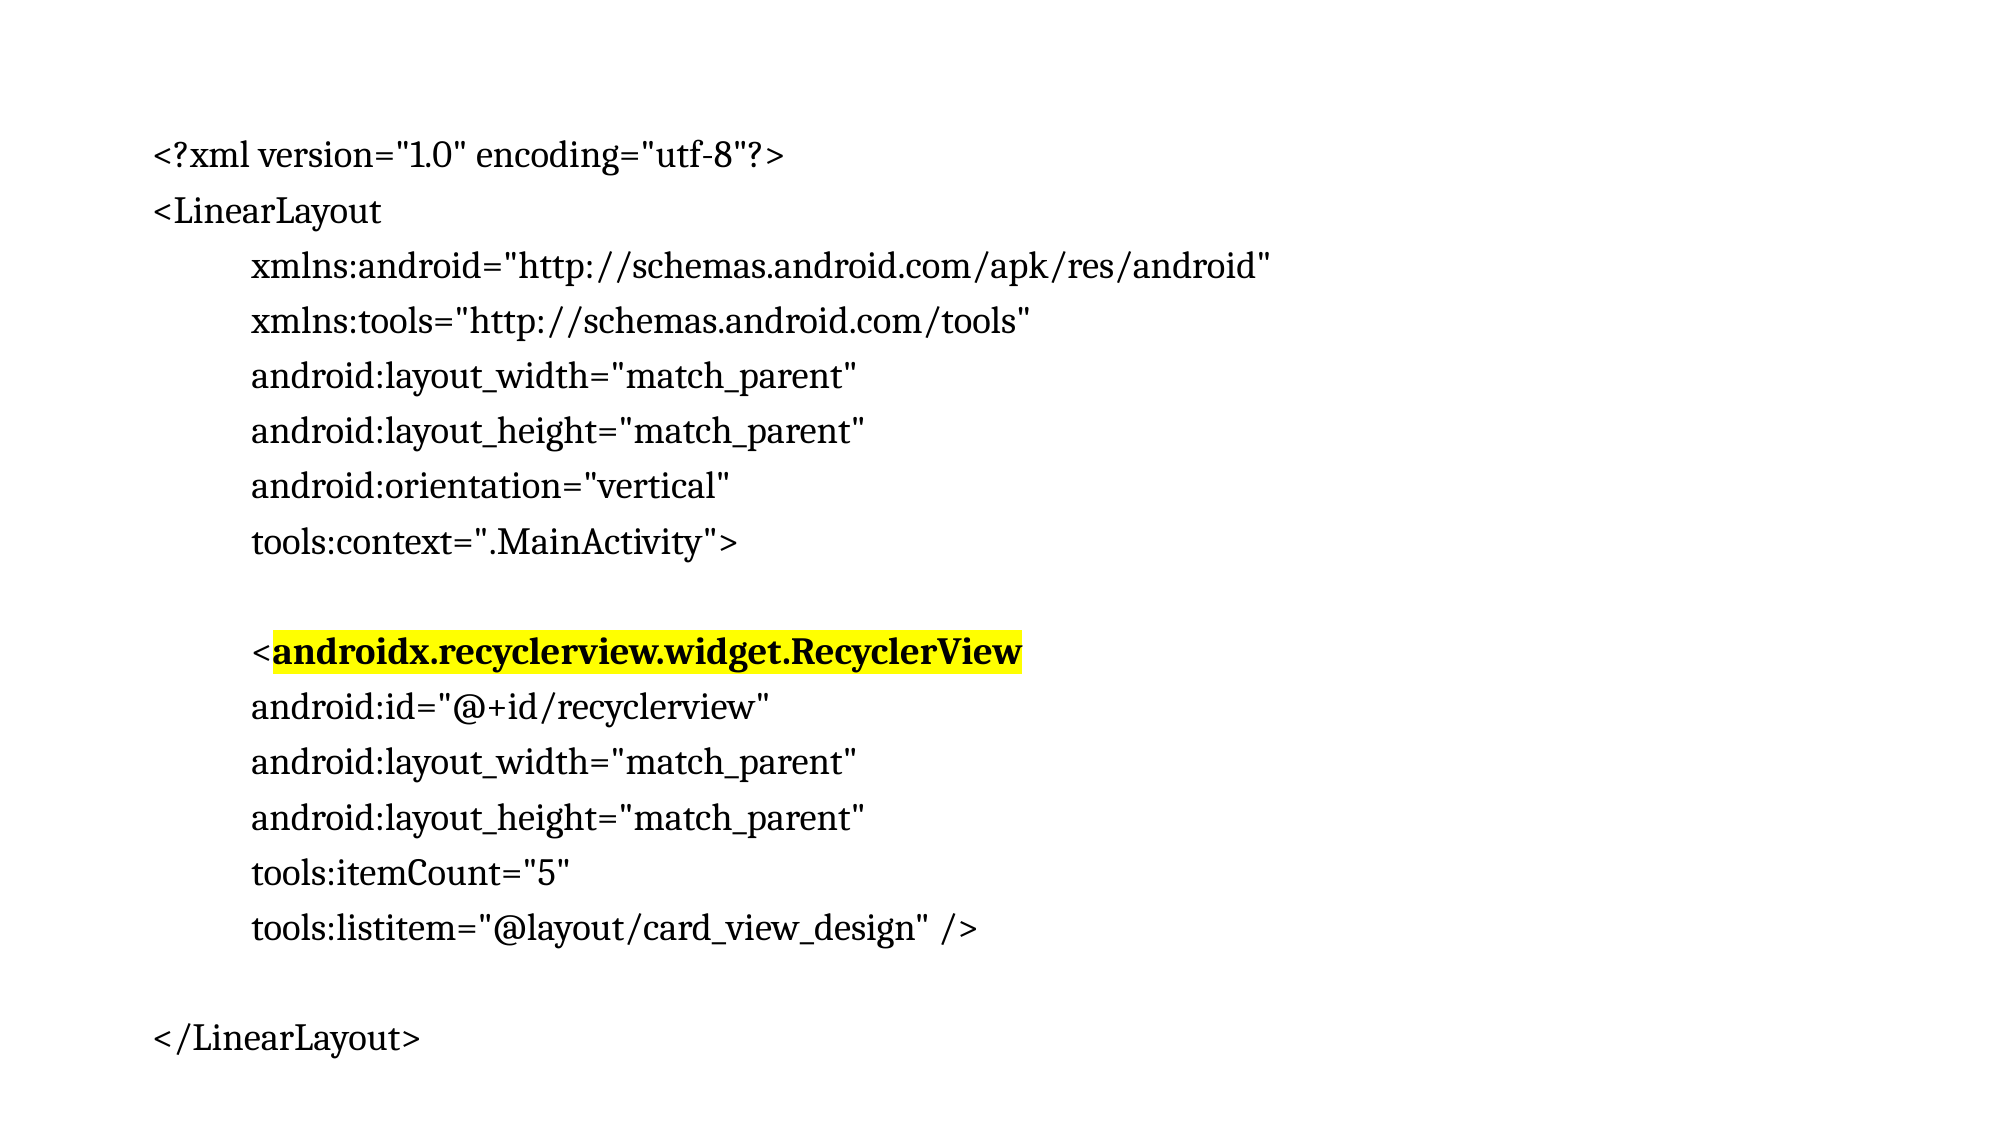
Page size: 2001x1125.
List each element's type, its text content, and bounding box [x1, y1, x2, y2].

list <?xml version="1.0" encoding="utf-8"?> <LinearLayout xmlns:android="http://schemas.android.com/apk/res/android" xmlns:tools="http://schemas.android.com/tools" android:layout_width="match_parent" android:layout_height="match_parent" android:orientation="vertical" tools:context=".MainActivity"> <androidx.recyclerview.widget.RecyclerView android:id="@+id/recyclerview" android:layout_width="match_parent" android:layout_height="match_parent" tools:itemCount="5" tools:listitem="@layout/card_view_design" /> </LinearLayout> [137, 127, 1863, 1073]
